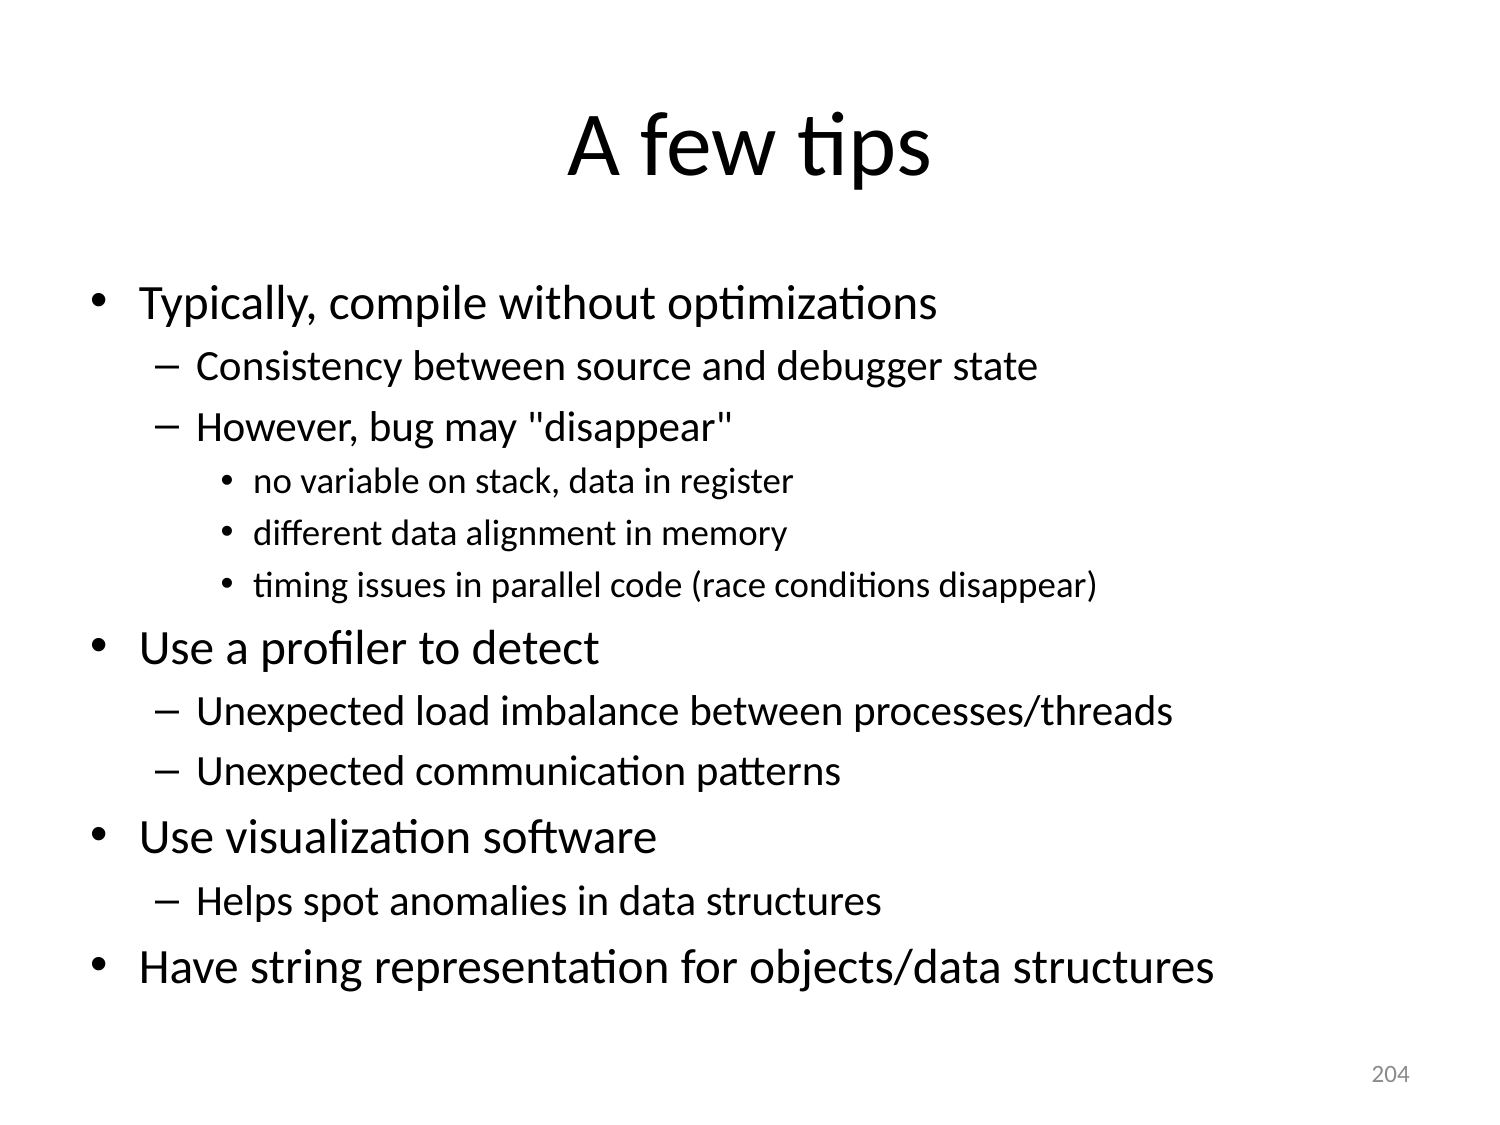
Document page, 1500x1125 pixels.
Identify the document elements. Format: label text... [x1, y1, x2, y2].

slide_number 204 [1074, 1042, 1425, 1103]
list Typically, compile without optimizations Consistency between source and debugger state However, bug may "disappear" no variable on stack, data in register different data alignment in memory timing issues in parallel code (race conditions disappear) Use a profiler to detect Unexpected load imbalance between processes/threads Unexpected communication patterns Use visualization software Helps spot anomalies in data structures Have string representation for objects/data structures [75, 262, 1425, 1005]
title A few tips [75, 45, 1425, 233]
